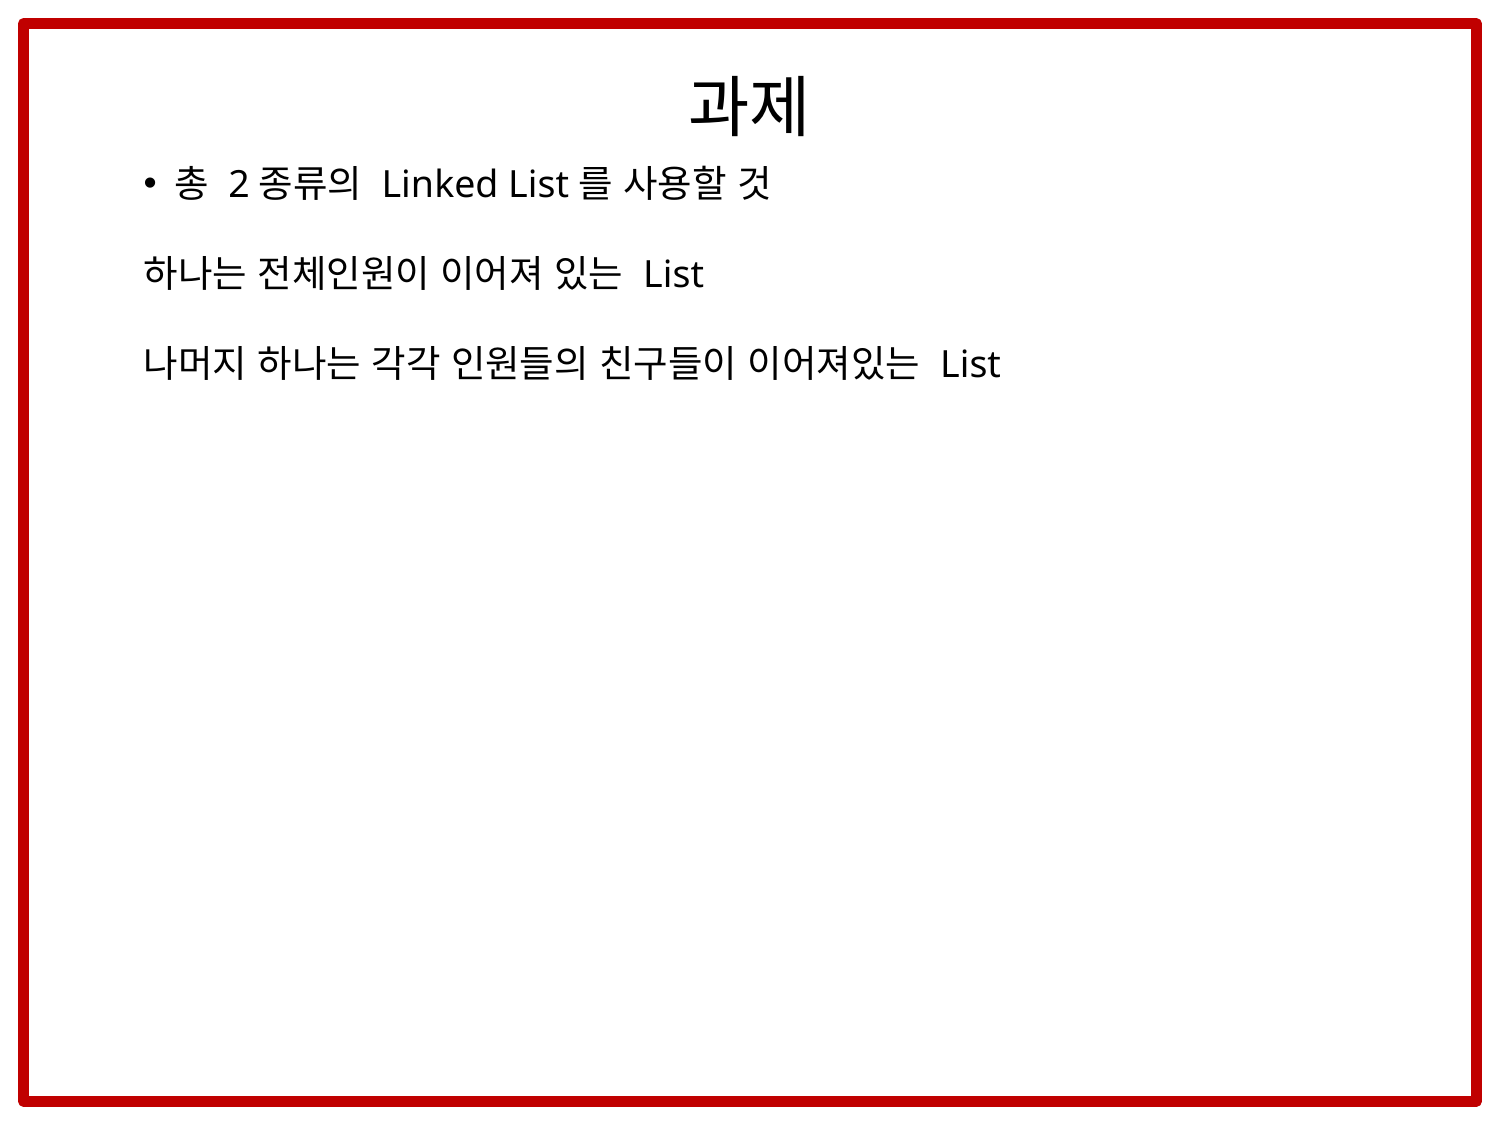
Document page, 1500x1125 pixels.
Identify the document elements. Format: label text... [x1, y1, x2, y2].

text_box 총 2종류의 Linked List를 사용할 것 하나는 전체인원이 이어져 있는 List 나머지 하나는 각각 인원들의 친구들이 이어져있는 List [128, 152, 1325, 483]
title 과제 [75, 45, 1425, 164]
